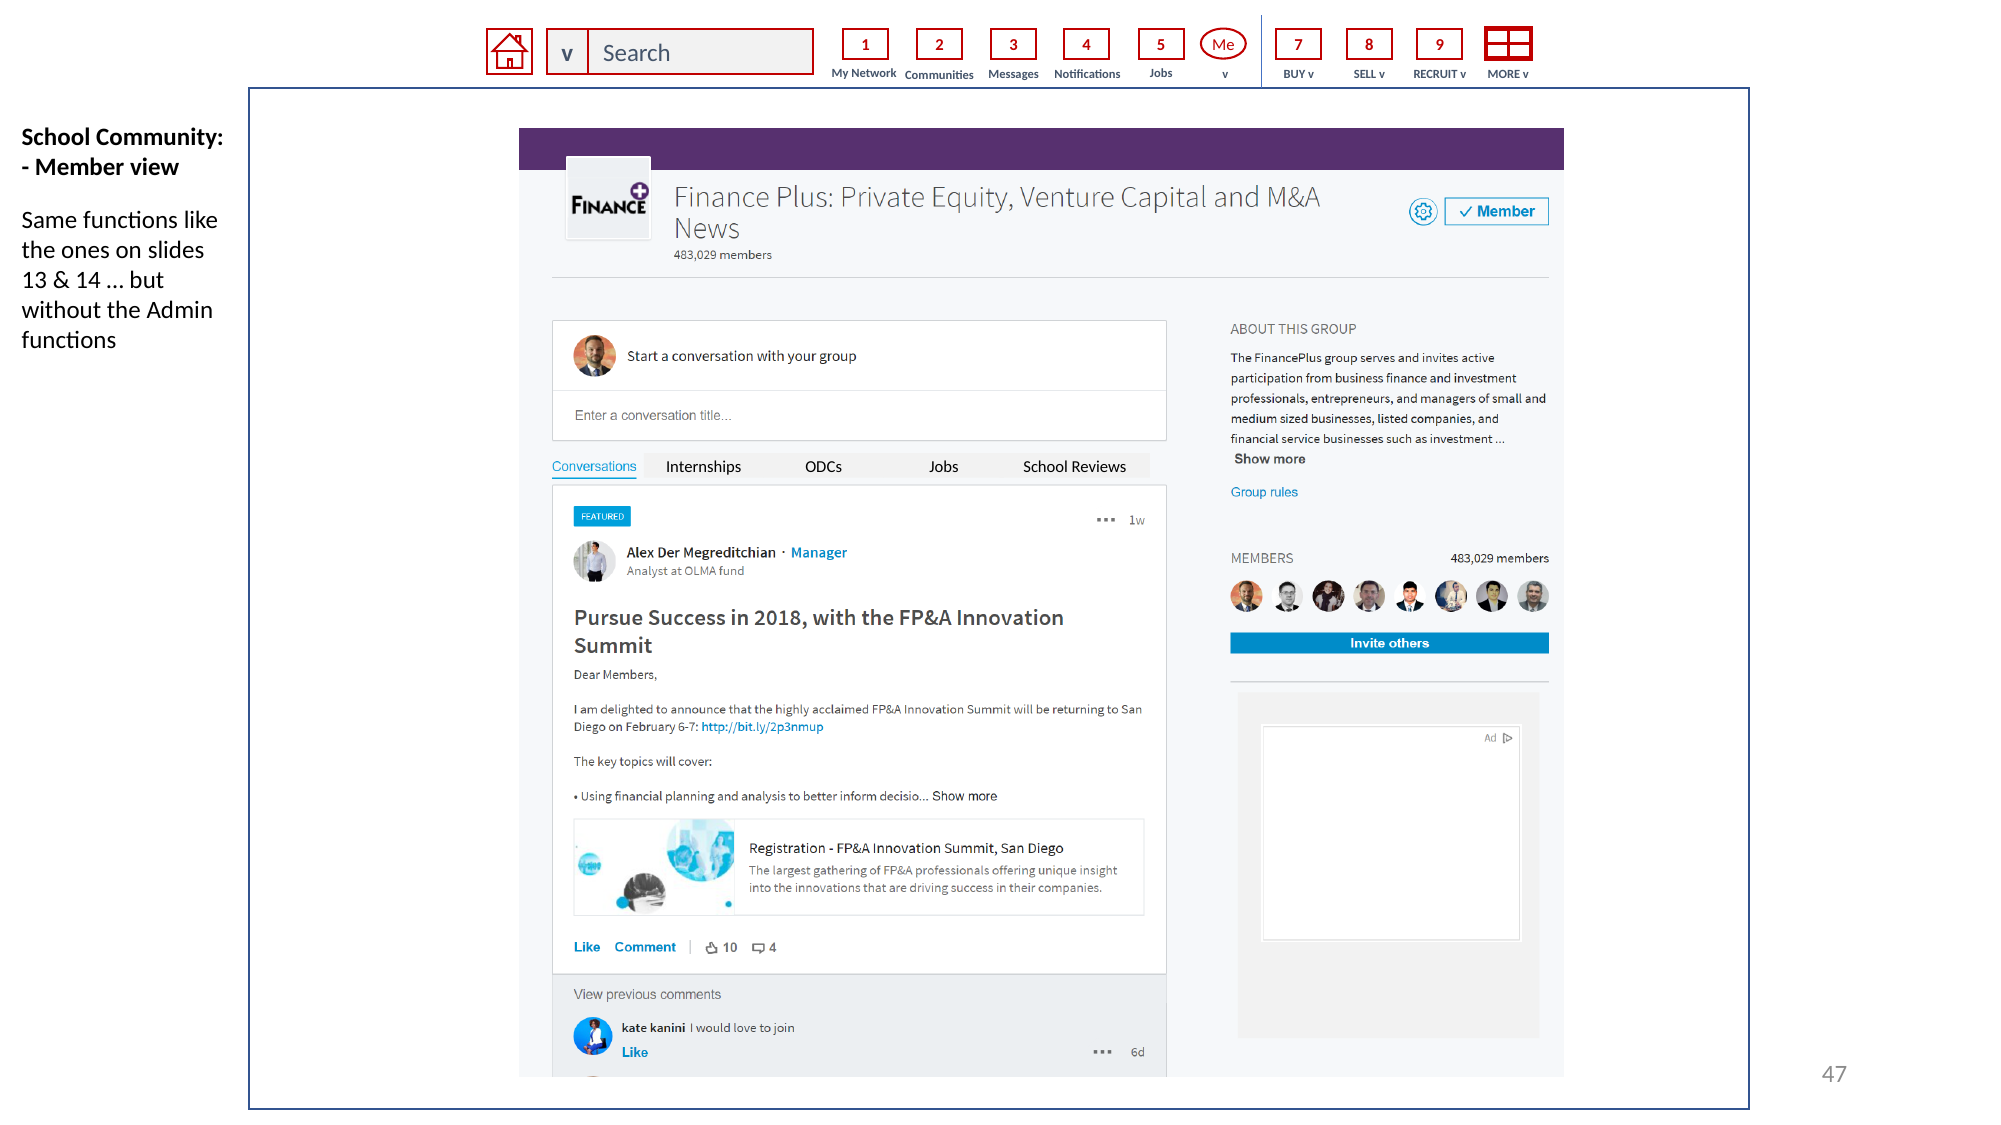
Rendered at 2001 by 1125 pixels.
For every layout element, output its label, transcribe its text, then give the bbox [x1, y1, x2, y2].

picture [519, 128, 1564, 1077]
text_box Messages [975, 50, 1049, 97]
text_box [1485, 28, 1508, 43]
text_box BUY v [1264, 50, 1331, 97]
text_box 1 [842, 28, 889, 49]
text_box [248, 87, 1750, 1110]
text_box Search [589, 28, 814, 75]
text_box School Community: - Member view [6, 113, 354, 189]
text_box [1509, 28, 1532, 50]
text_box Same functions like the ones on slides 13 & 14 … but without the Admin functions [6, 196, 251, 361]
slide_number 47 [1412, 1042, 1863, 1103]
text_box [1485, 44, 1507, 50]
text_box RECRUIT v [1401, 50, 1470, 97]
text_box v [546, 28, 589, 75]
text_box Communities [901, 51, 978, 98]
text_box 2 [916, 28, 963, 51]
text_box MORE v [1470, 50, 1547, 97]
text_box 8 [1346, 28, 1393, 50]
text_box 5 [1138, 28, 1185, 49]
text_box 4 [1063, 28, 1110, 50]
text_box Notifications [1049, 50, 1126, 97]
text_box My Network [826, 49, 903, 96]
text_box Jobs [1123, 49, 1200, 96]
text_box Me [1199, 27, 1247, 50]
text_box SELL v [1331, 50, 1401, 97]
text_box [486, 28, 533, 75]
text_box 7 [1275, 28, 1322, 50]
text_box v [1187, 50, 1264, 97]
text_box 9 [1416, 28, 1463, 50]
text_box 3 [990, 28, 1037, 50]
